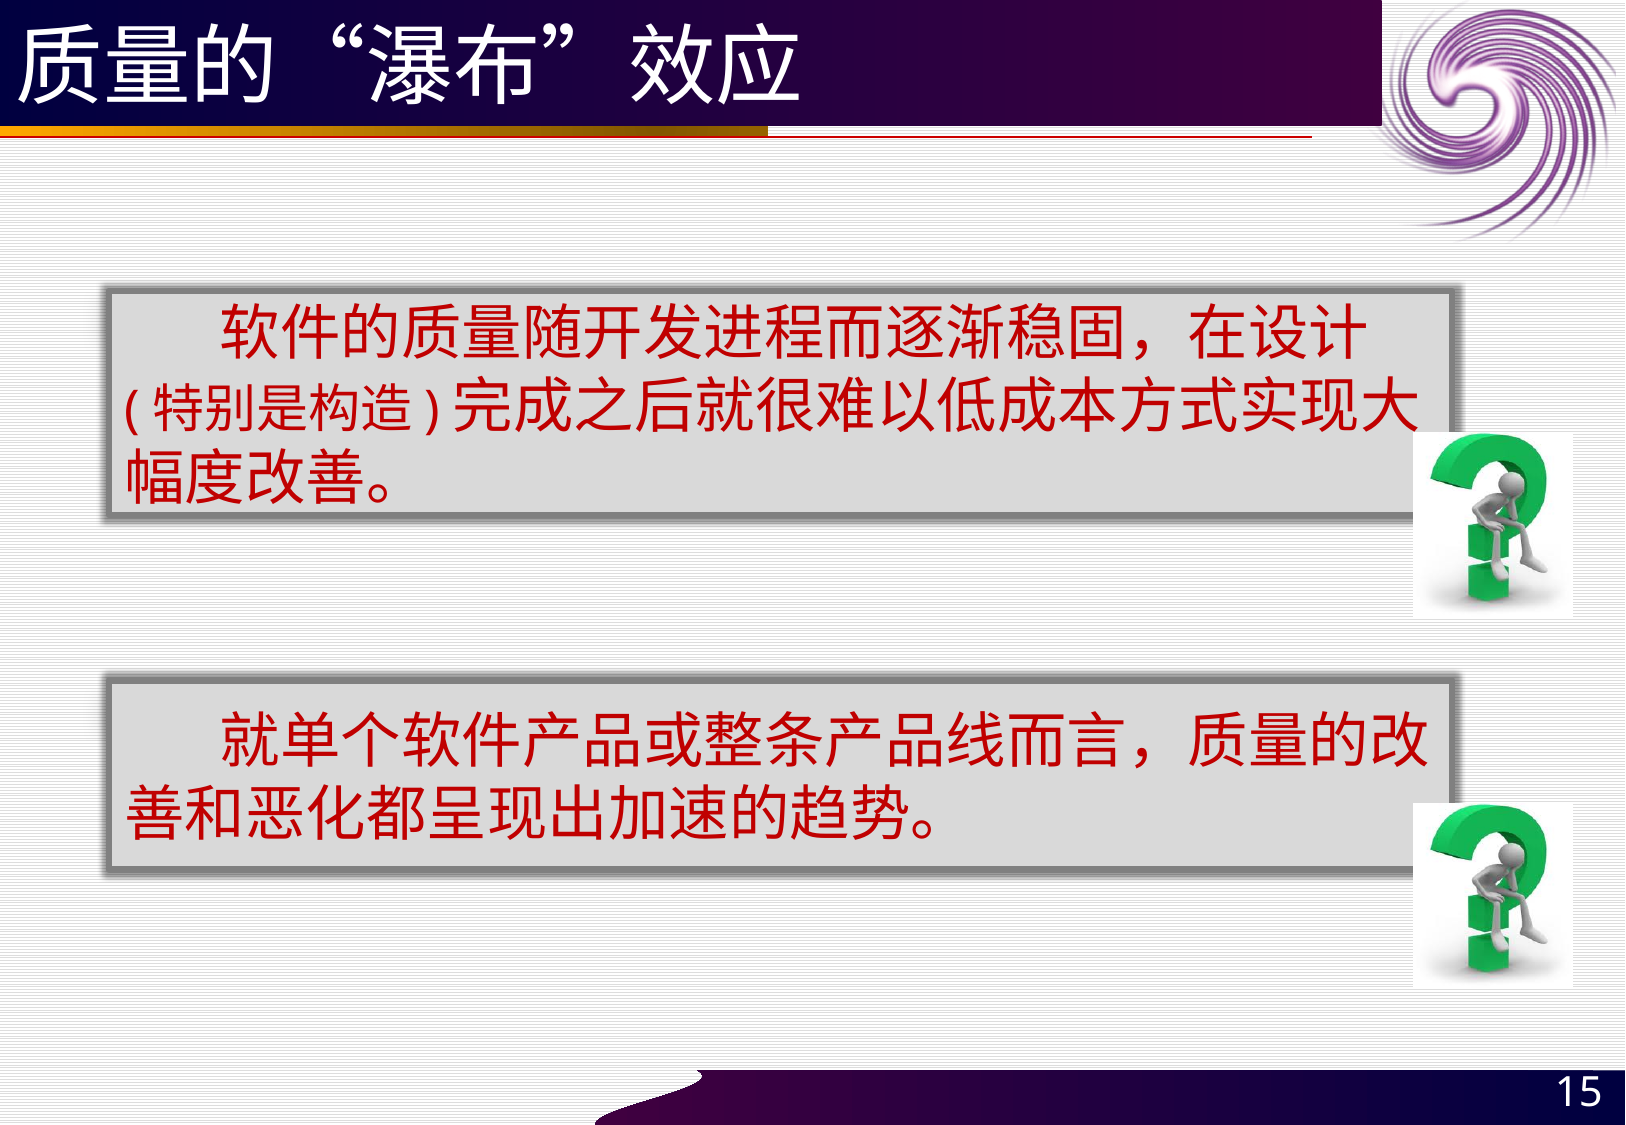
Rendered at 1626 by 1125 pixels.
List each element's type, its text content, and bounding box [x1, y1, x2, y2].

picture [1362, 0, 1616, 244]
slide_number 15 [1474, 1069, 1619, 1125]
picture [1413, 432, 1573, 618]
text_box 软件的质量随开发进程而逐渐稳固，在设计(特别是构造)完成之后就很难以低成本方式实现大幅度改善。 [108, 290, 1453, 516]
text_box 就单个软件产品或整条产品线而言，质量的改善和恶化都呈现出加速的趋势。 [108, 680, 1453, 870]
picture [1413, 802, 1573, 988]
title 质量的“瀑布”效应 [0, 0, 1382, 126]
